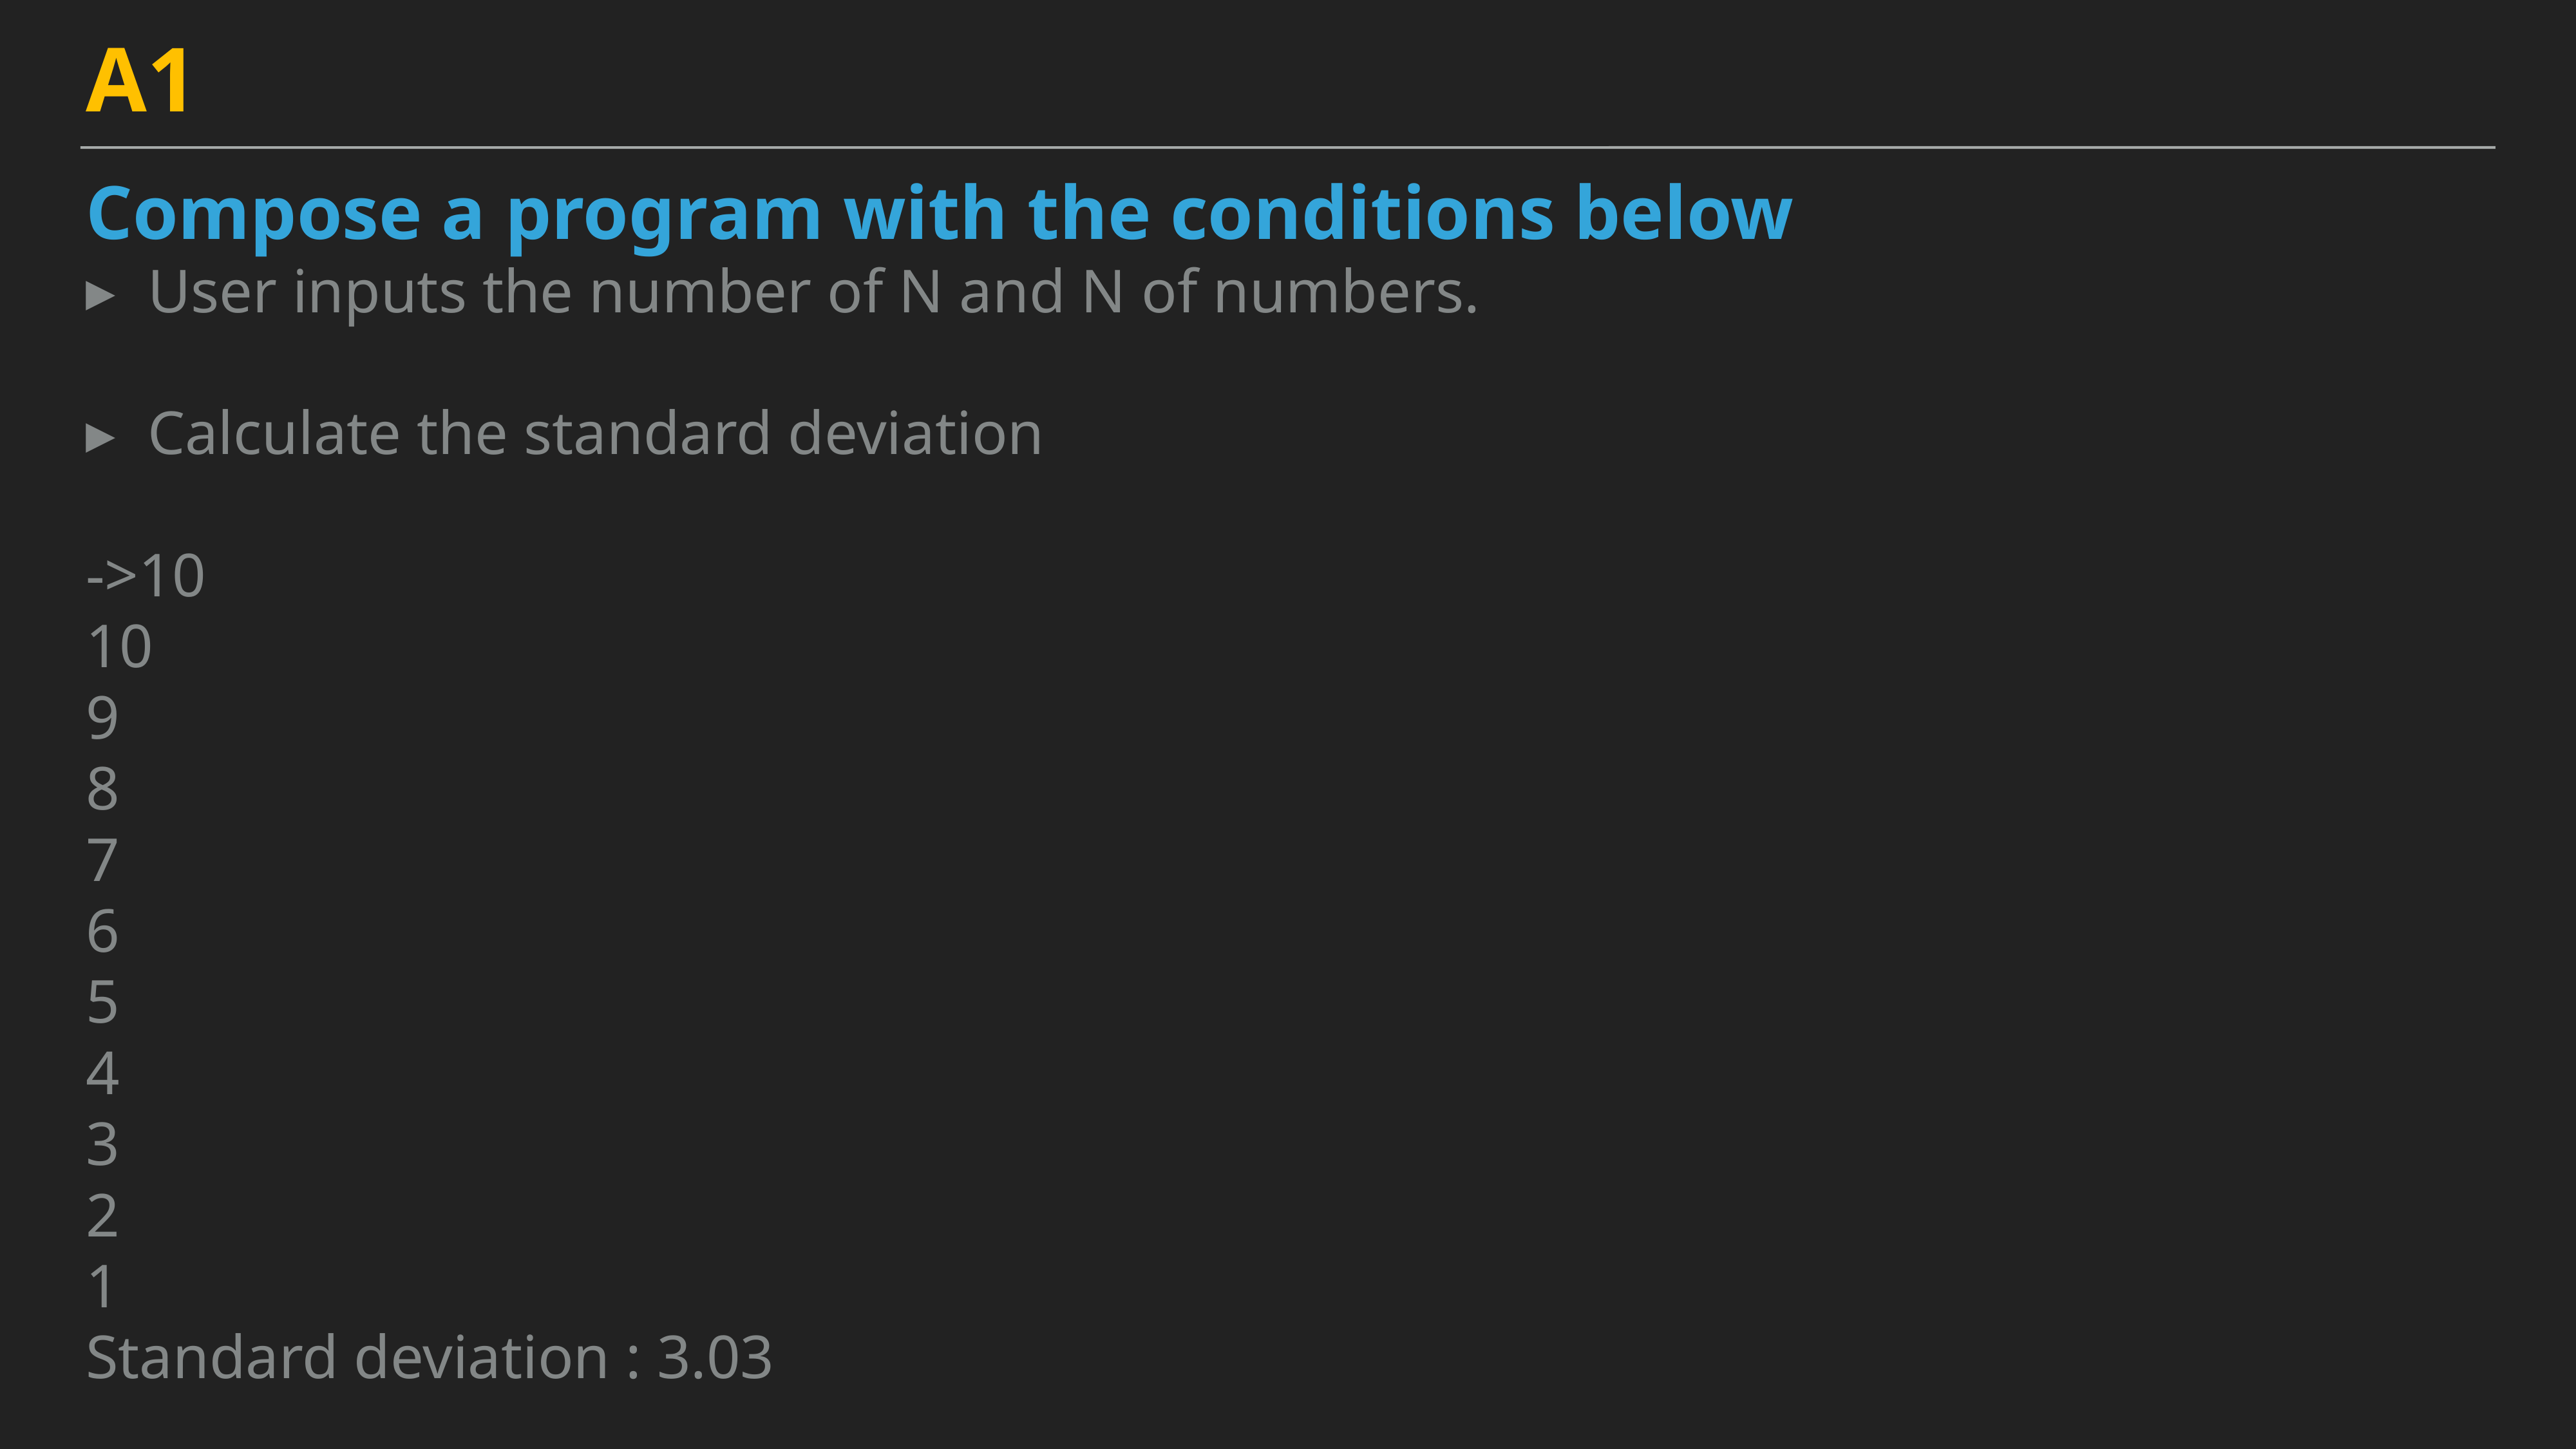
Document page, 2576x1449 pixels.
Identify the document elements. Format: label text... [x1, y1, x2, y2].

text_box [80, 176, 2496, 484]
list A1 [80, 18, 2295, 135]
